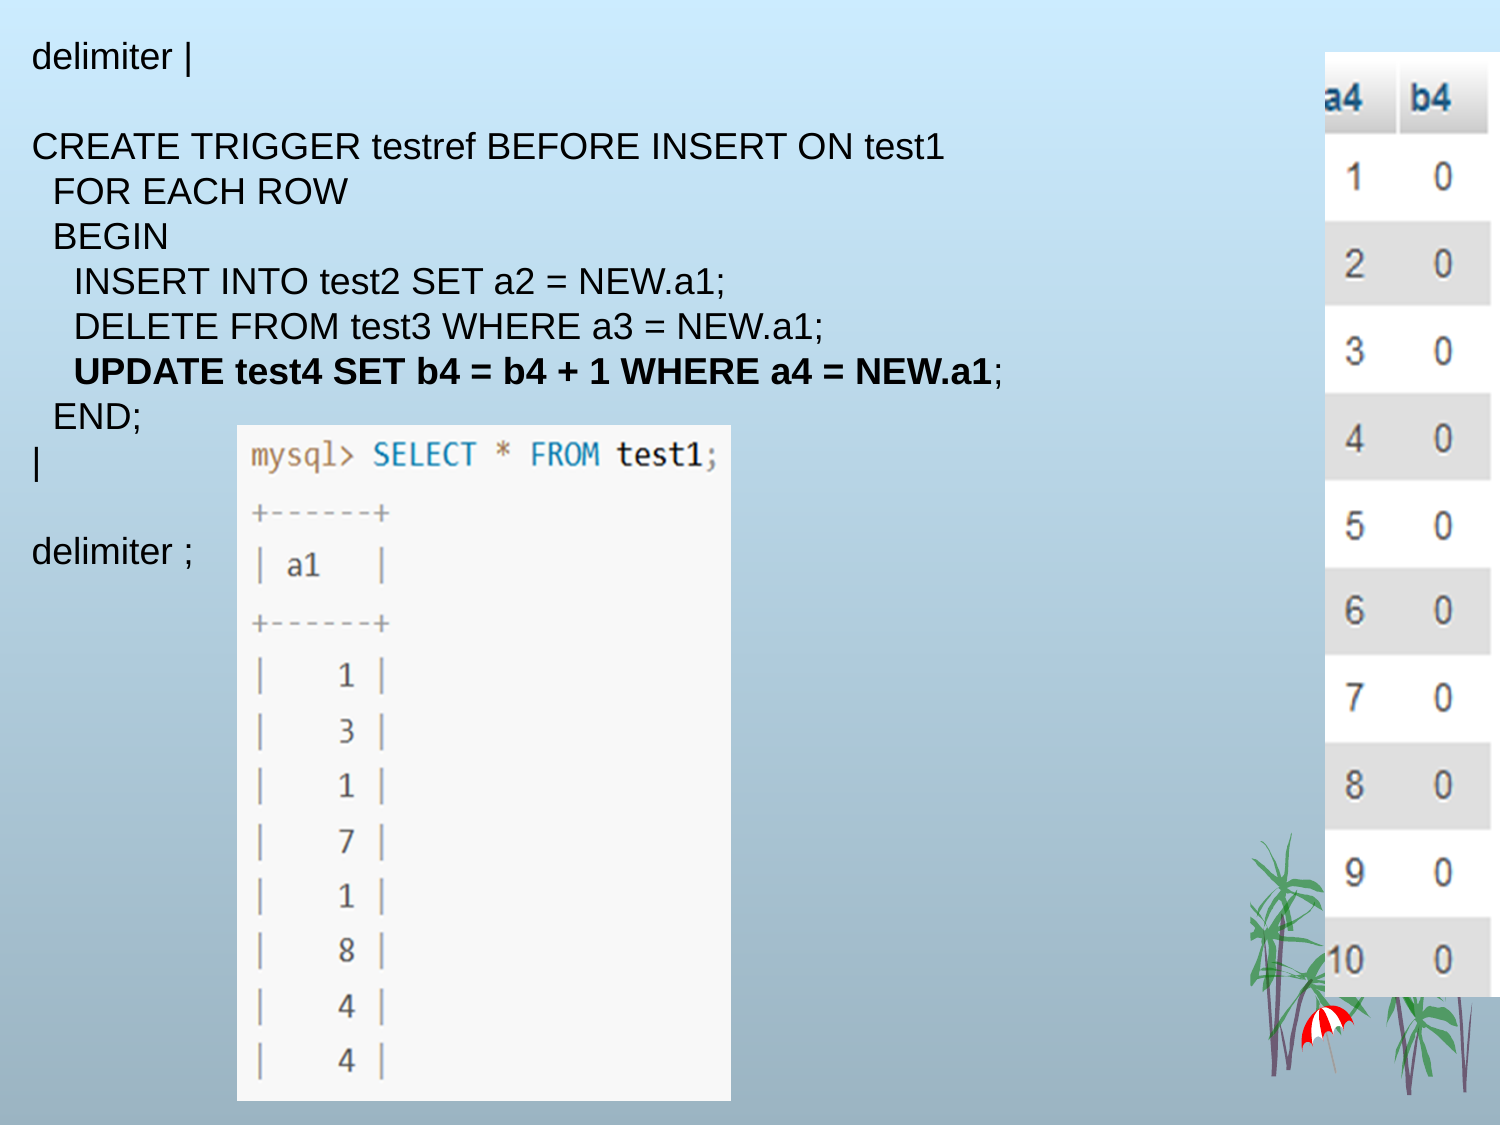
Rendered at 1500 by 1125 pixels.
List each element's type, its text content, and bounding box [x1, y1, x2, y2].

picture [1324, 52, 1500, 997]
text_box delimiter | CREATE TRIGGER testref BEFORE INSERT ON test1 FOR EACH ROW BEGIN INSERT INTO test2 SET a2 = NEW.a1; DELETE FROM test3 WHERE a3 = NEW.a1; UPDATE test4 SET b4 = b4 + 1 WHERE a4 = NEW.a1; END; | delimiter ; [16, 24, 1292, 580]
picture [237, 424, 731, 1101]
